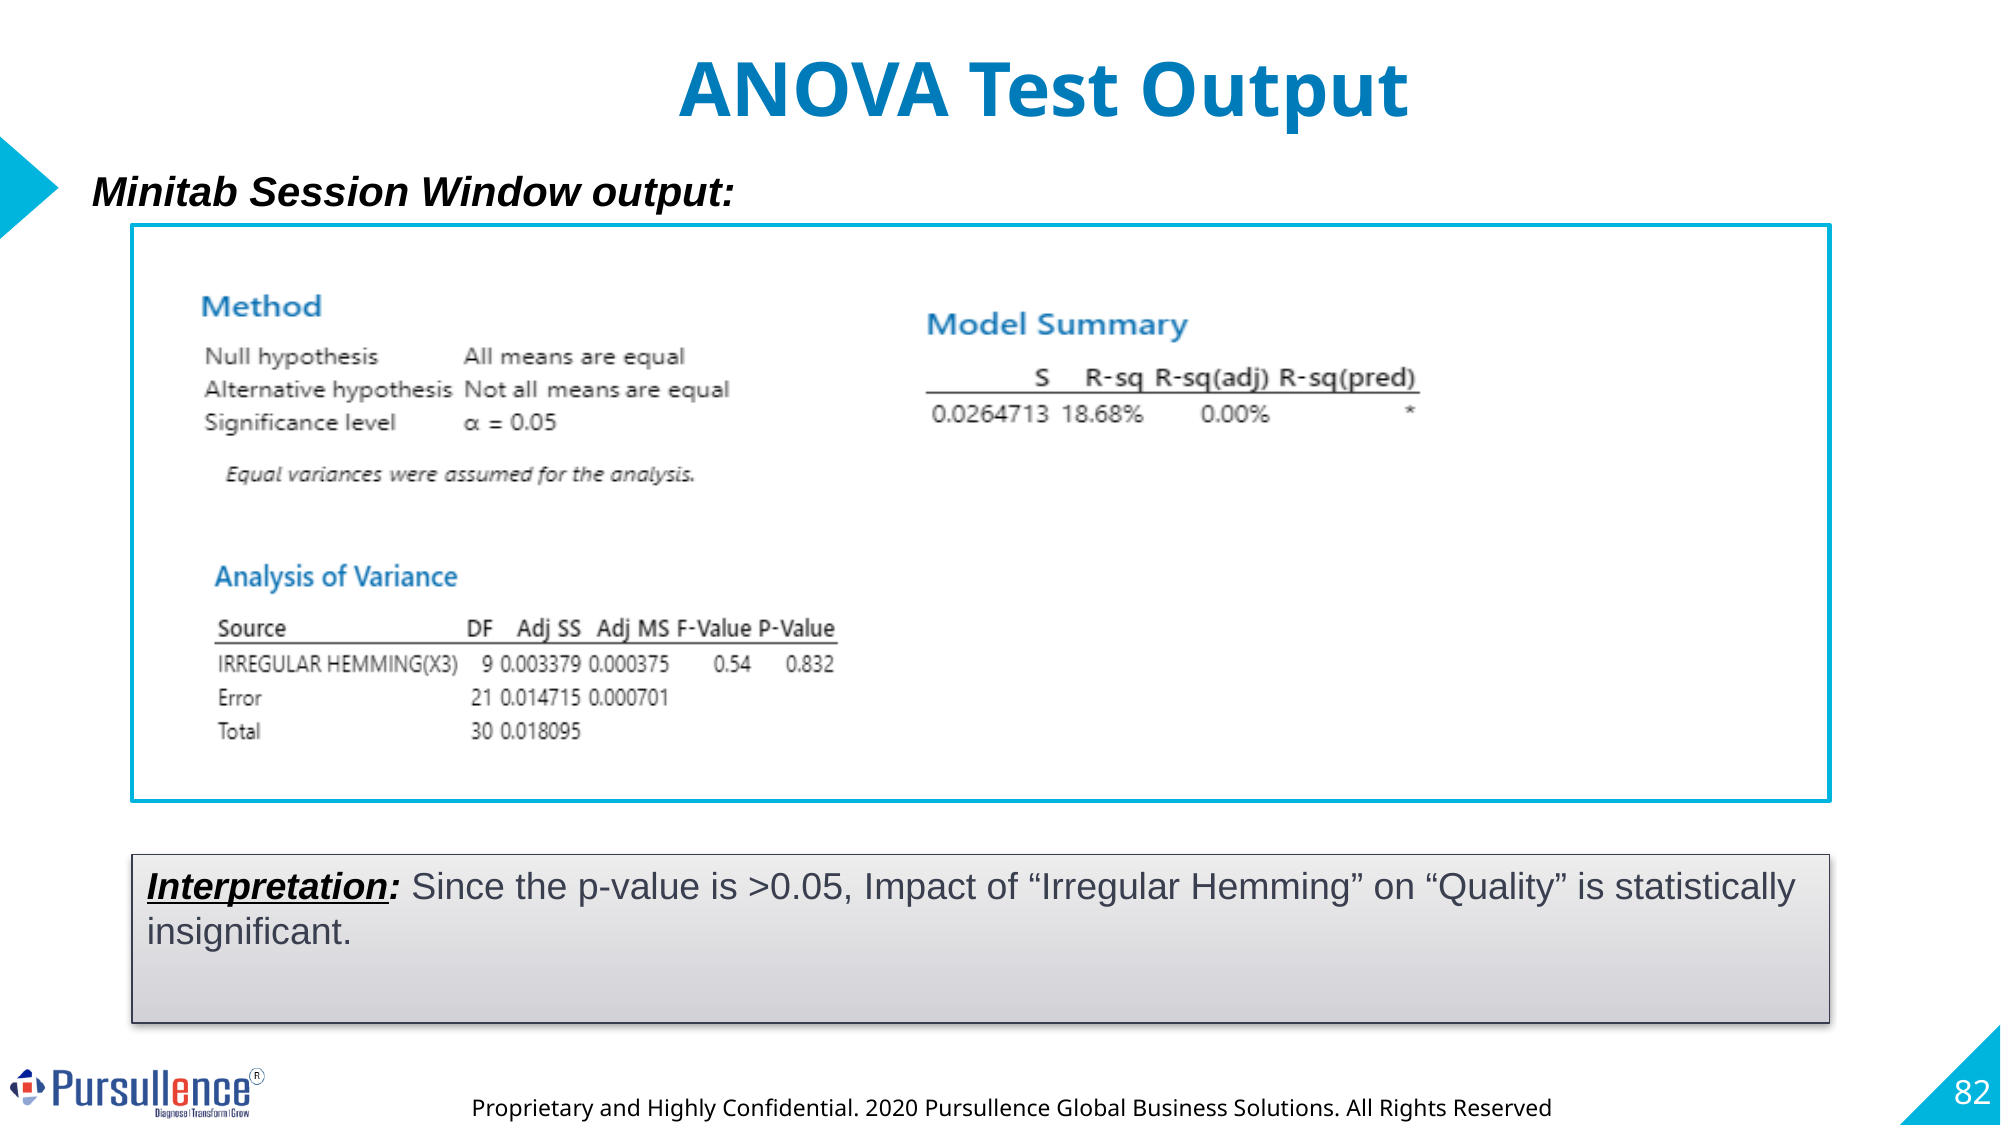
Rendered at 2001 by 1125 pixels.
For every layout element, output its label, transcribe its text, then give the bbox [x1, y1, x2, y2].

text_box [130, 223, 1832, 803]
text_box Minitab Session Window output: [77, 157, 1217, 222]
text_box Proprietary and Highly Confidential. 2020 Pursullence Global Business Solutions. All Rights Reserved [456, 1085, 1734, 1125]
picture [191, 528, 863, 773]
text_box Interpretation: Since the p-value is >0.05, Impact of “Irregular Hemming” on “Quality” is statistically insignificant. [131, 854, 1830, 1024]
picture [0, 1061, 265, 1122]
picture [895, 275, 1451, 457]
text_box ANOVA Test Output [317, 0, 1774, 110]
picture [171, 260, 766, 513]
slide_number 82 [1891, 1014, 1992, 1117]
